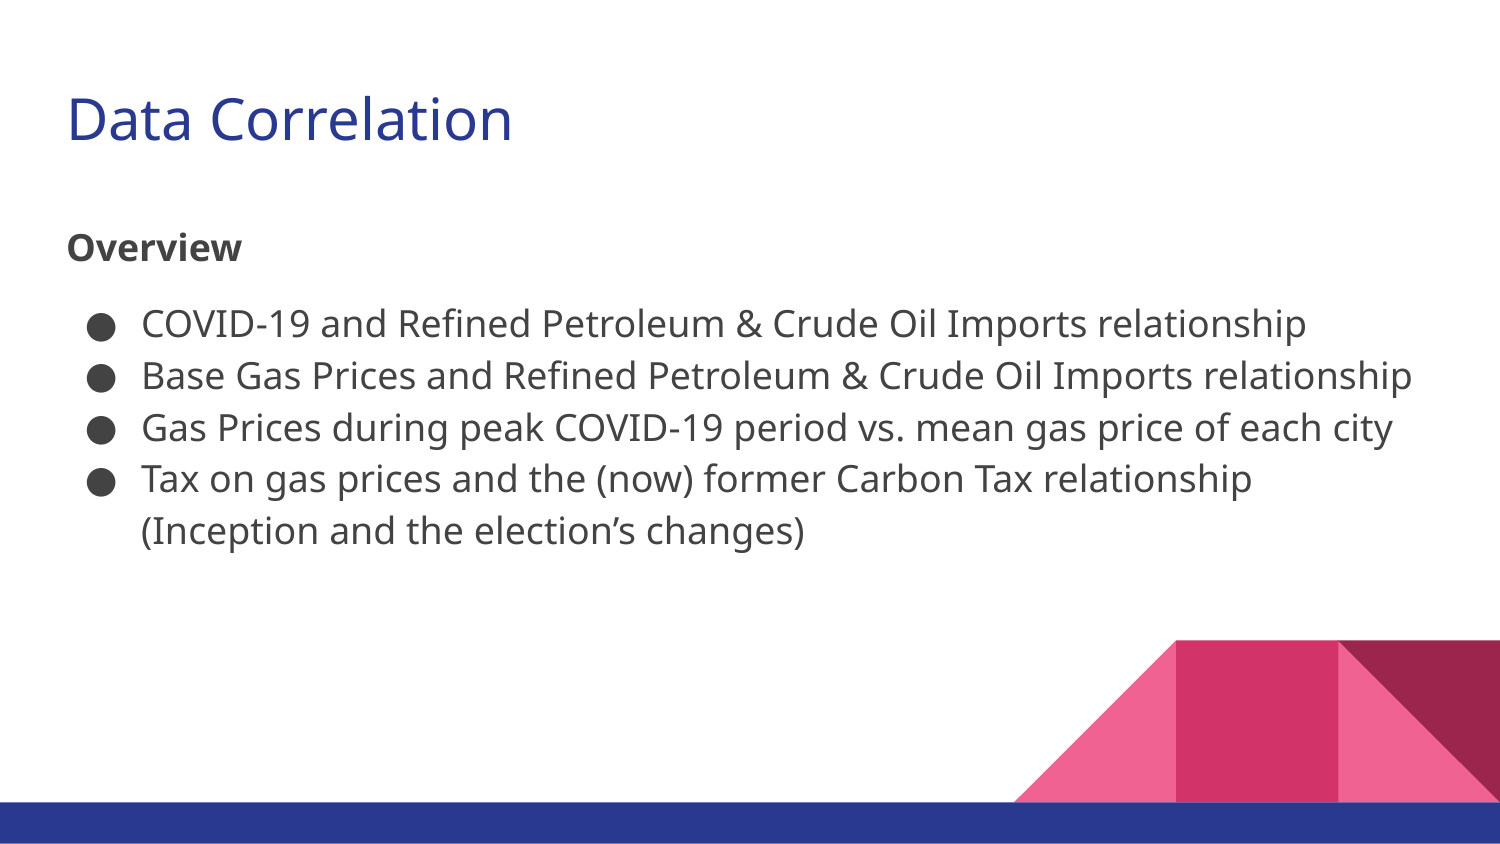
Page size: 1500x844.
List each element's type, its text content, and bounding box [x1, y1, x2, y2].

title Data Correlation [51, 67, 1449, 167]
list Overview COVID-19 and Refined Petroleum & Crude Oil Imports relationship Base Gas Prices and Refined Petroleum & Crude Oil Imports relationship Gas Prices during peak COVID-19 period vs. mean gas price of each city Tax on gas prices and the (now) former Carbon Tax relationship (Inception and the election’s changes) [51, 201, 1449, 750]
